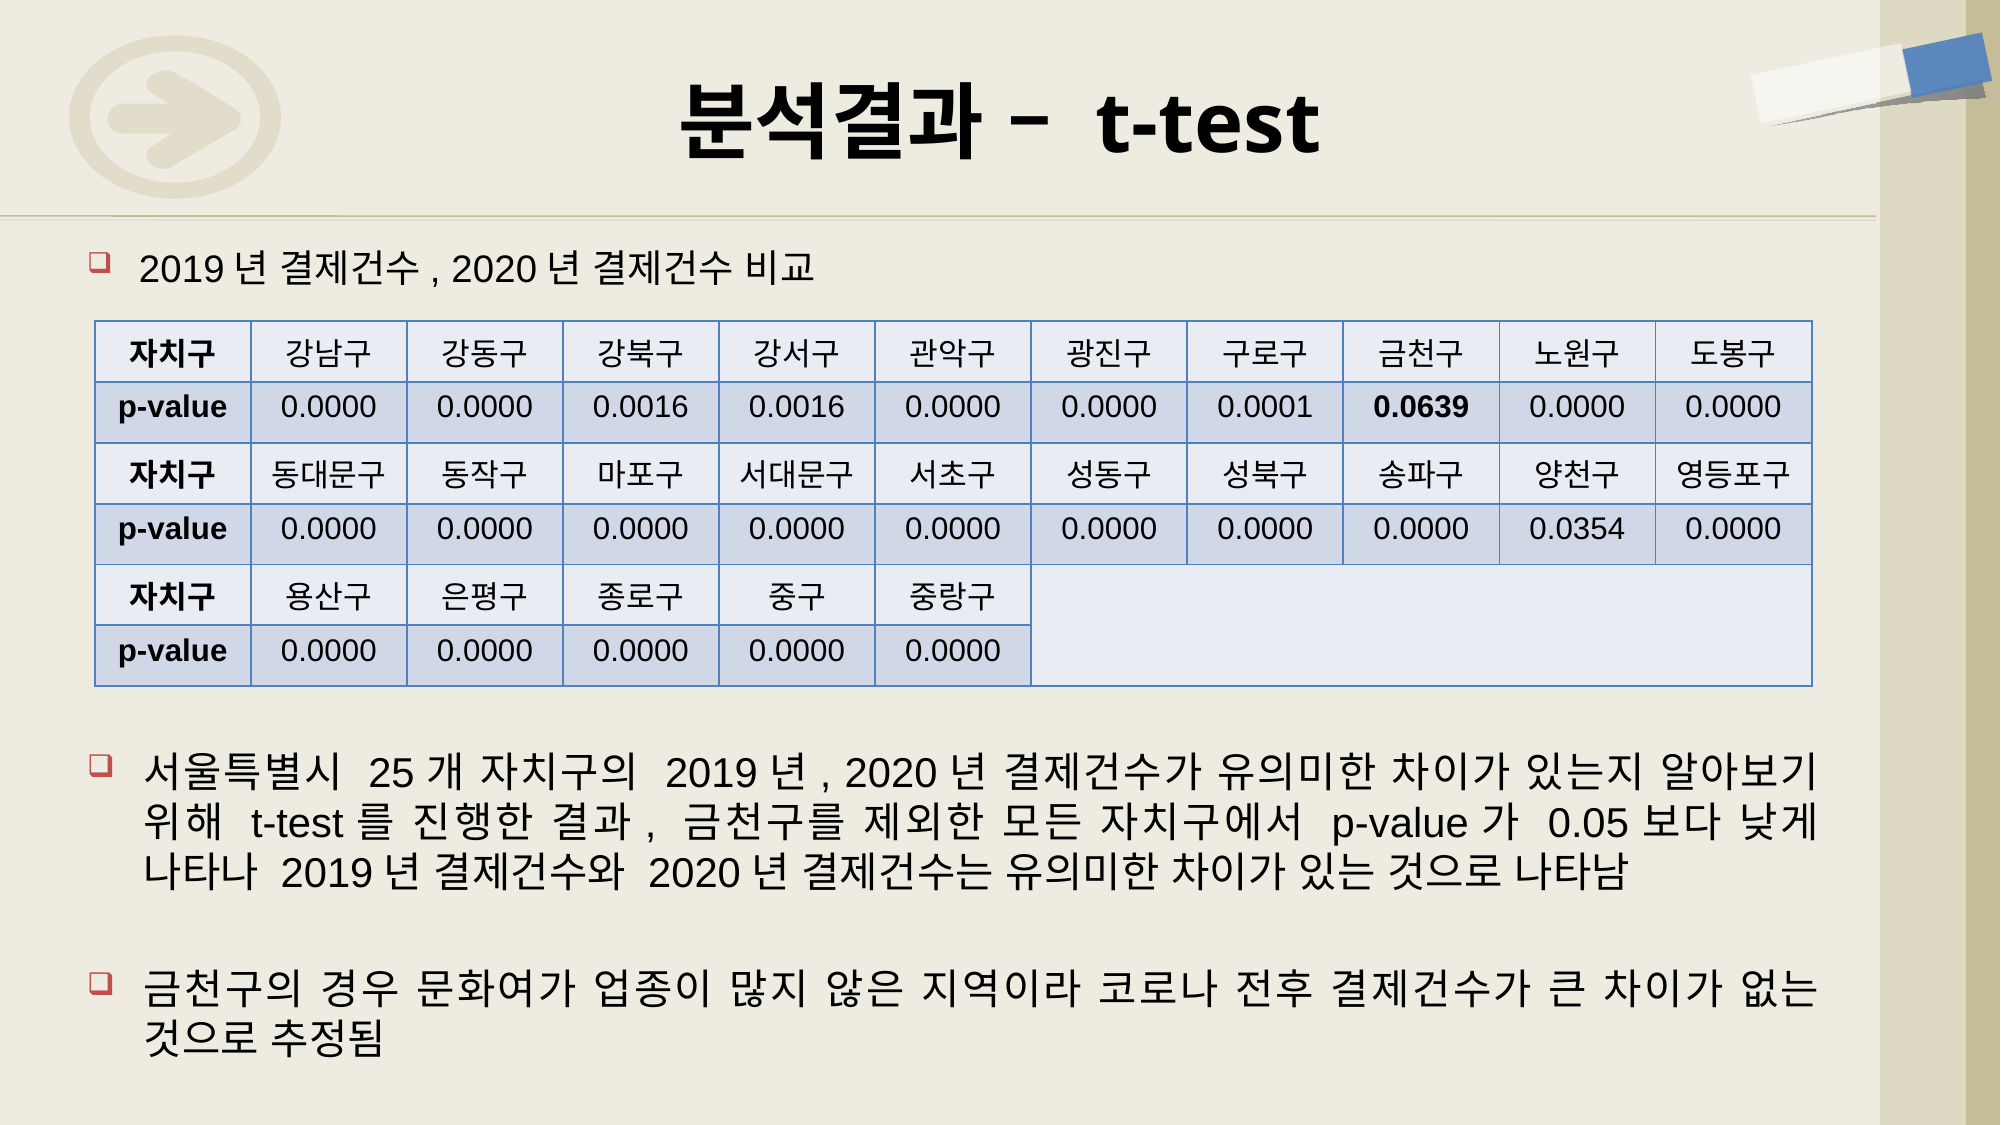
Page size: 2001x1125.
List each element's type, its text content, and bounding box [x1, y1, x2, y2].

table_cell 0.0000 [876, 505, 1030, 564]
table_cell 0.0000 [564, 505, 718, 564]
table_cell 0.0000 [1344, 505, 1499, 564]
title 분석결과 – t-test [99, 24, 1900, 213]
table_header 관악구 [876, 322, 1030, 381]
table_cell 0.0639 [1344, 383, 1499, 442]
table_header 노원구 [1500, 322, 1655, 381]
table_cell 0.0000 [1656, 505, 1811, 564]
table_cell 0.0000 [720, 626, 874, 685]
table_cell 0.0000 [1656, 383, 1811, 442]
table_cell 서초구 [876, 444, 1030, 503]
table_cell 0.0000 [252, 505, 406, 564]
table_cell 0.0016 [564, 383, 718, 442]
table_cell 마포구 [564, 444, 718, 503]
table_cell 성북구 [1188, 444, 1342, 503]
table_cell 중구 [720, 565, 874, 624]
table_cell 0.0000 [408, 505, 562, 564]
table_header 강북구 [564, 322, 718, 381]
table_header 구로구 [1188, 322, 1342, 381]
table_header 강동구 [408, 322, 562, 381]
table_cell p-value [96, 626, 250, 685]
table_cell 성동구 [1032, 444, 1186, 503]
table_cell 동작구 [408, 444, 562, 503]
table_cell 0.0000 [720, 505, 874, 564]
table_cell 종로구 [564, 565, 718, 624]
table_cell 중랑구 [876, 565, 1030, 624]
table_cell 0.0000 [1188, 505, 1342, 564]
table_cell 은평구 [408, 565, 562, 624]
table_cell 0.0000 [876, 383, 1030, 442]
text_box 2019년 결제건수, 2020년 결제건수 비교 [72, 236, 1078, 298]
table_header 강서구 [720, 322, 874, 381]
text_box 서울특별시 25개 자치구의 2019년, 2020년 결제건수가 유의미한 차이가 있는지 알아보기 위해 t-test를 진행한 결과, 금천구를 제외한 모든 자치구에서 p-value가 0.05보다 낮게 나타나 2019년 결제건수와 2020년 결제건수는 유의미한 차이가 있는 것으로 나타남 금천구의 경우 문화여가 업종이 많지 않은 지역이라 코로나 전후 결제건수가 큰 차이가 없는 것으로 추정됨 [72, 737, 1835, 1088]
table_cell 용산구 [252, 565, 406, 624]
table_cell 자치구 [96, 565, 250, 624]
table_header 금천구 [1344, 322, 1499, 381]
table_cell 0.0000 [564, 626, 718, 685]
table_cell 0.0000 [1032, 505, 1186, 564]
table_cell [1032, 565, 1811, 685]
table_cell 0.0000 [252, 626, 406, 685]
table_header 도봉구 [1656, 322, 1811, 381]
table_cell 0.0000 [408, 383, 562, 442]
table_cell 0.0000 [252, 383, 406, 442]
table_cell 0.0000 [408, 626, 562, 685]
table_cell 0.0000 [1500, 383, 1655, 442]
table_cell 자치구 [96, 444, 250, 503]
table_cell 0.0000 [876, 626, 1030, 685]
table_cell 서대문구 [720, 444, 874, 503]
table_cell 영등포구 [1656, 444, 1811, 503]
table_cell p-value [96, 383, 250, 442]
table_cell 동대문구 [252, 444, 406, 503]
table_cell 0.0000 [1032, 383, 1186, 442]
table_cell 0.0001 [1188, 383, 1342, 442]
table_header 광진구 [1032, 322, 1186, 381]
table_header 강남구 [252, 322, 406, 381]
table_cell 양천구 [1500, 444, 1655, 503]
table_cell 0.0354 [1500, 505, 1655, 564]
table_cell 송파구 [1344, 444, 1499, 503]
table_cell p-value [96, 505, 250, 564]
table_header 자치구 [96, 322, 250, 381]
table_cell 0.0016 [720, 383, 874, 442]
